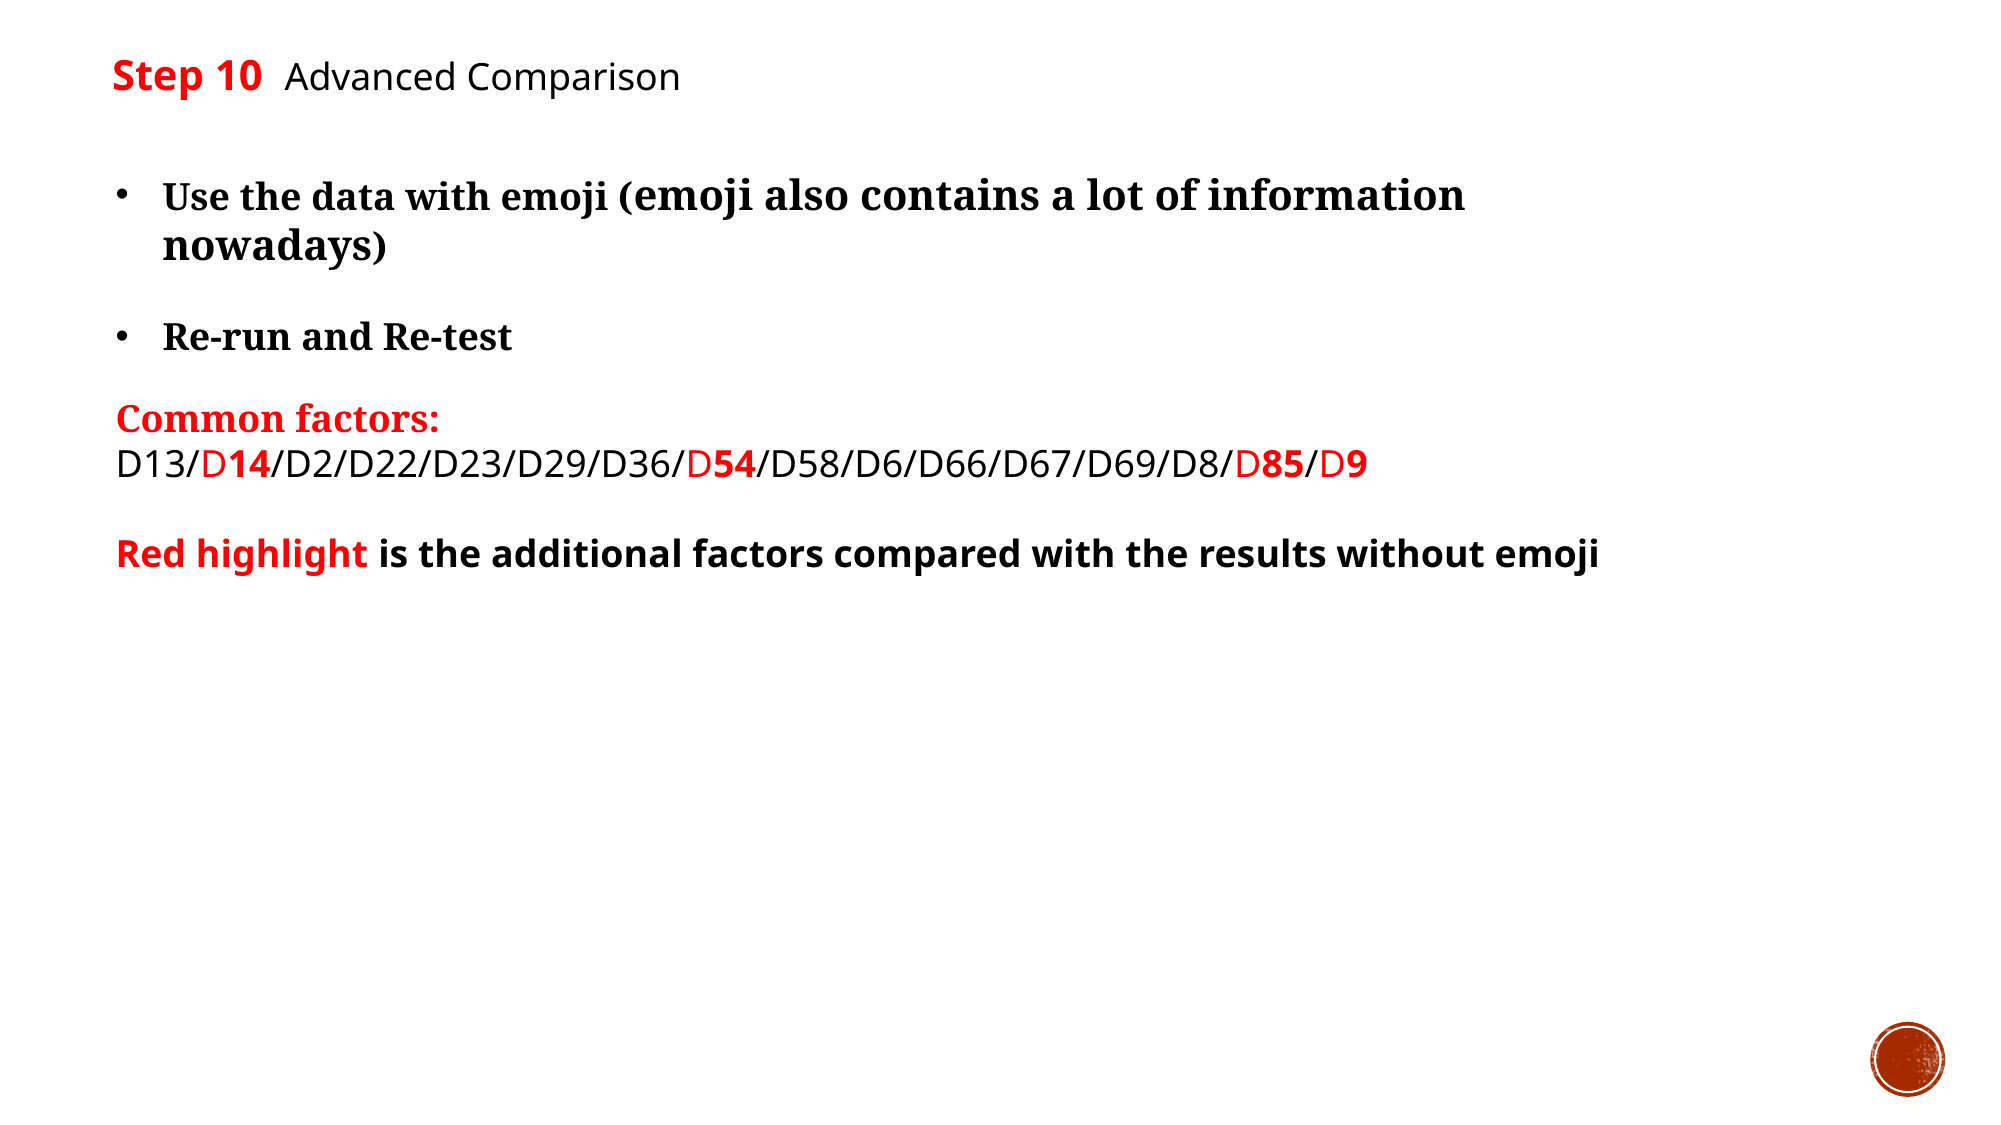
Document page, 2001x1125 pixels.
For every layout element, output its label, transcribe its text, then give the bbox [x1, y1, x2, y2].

text_box Use the data with emoji (emoji also contains a lot of information nowadays) Re-run and Re-test [100, 160, 1629, 387]
text_box Common factors: D13/D14/D2/D22/D23/D29/D36/D54/D58/D6/D66/D67/D69/D8/D85/D9 Red highlight is the additional factors compared with the results without emoji [100, 387, 1653, 583]
text_box Step 10 Advanced Comparison [97, 41, 697, 107]
